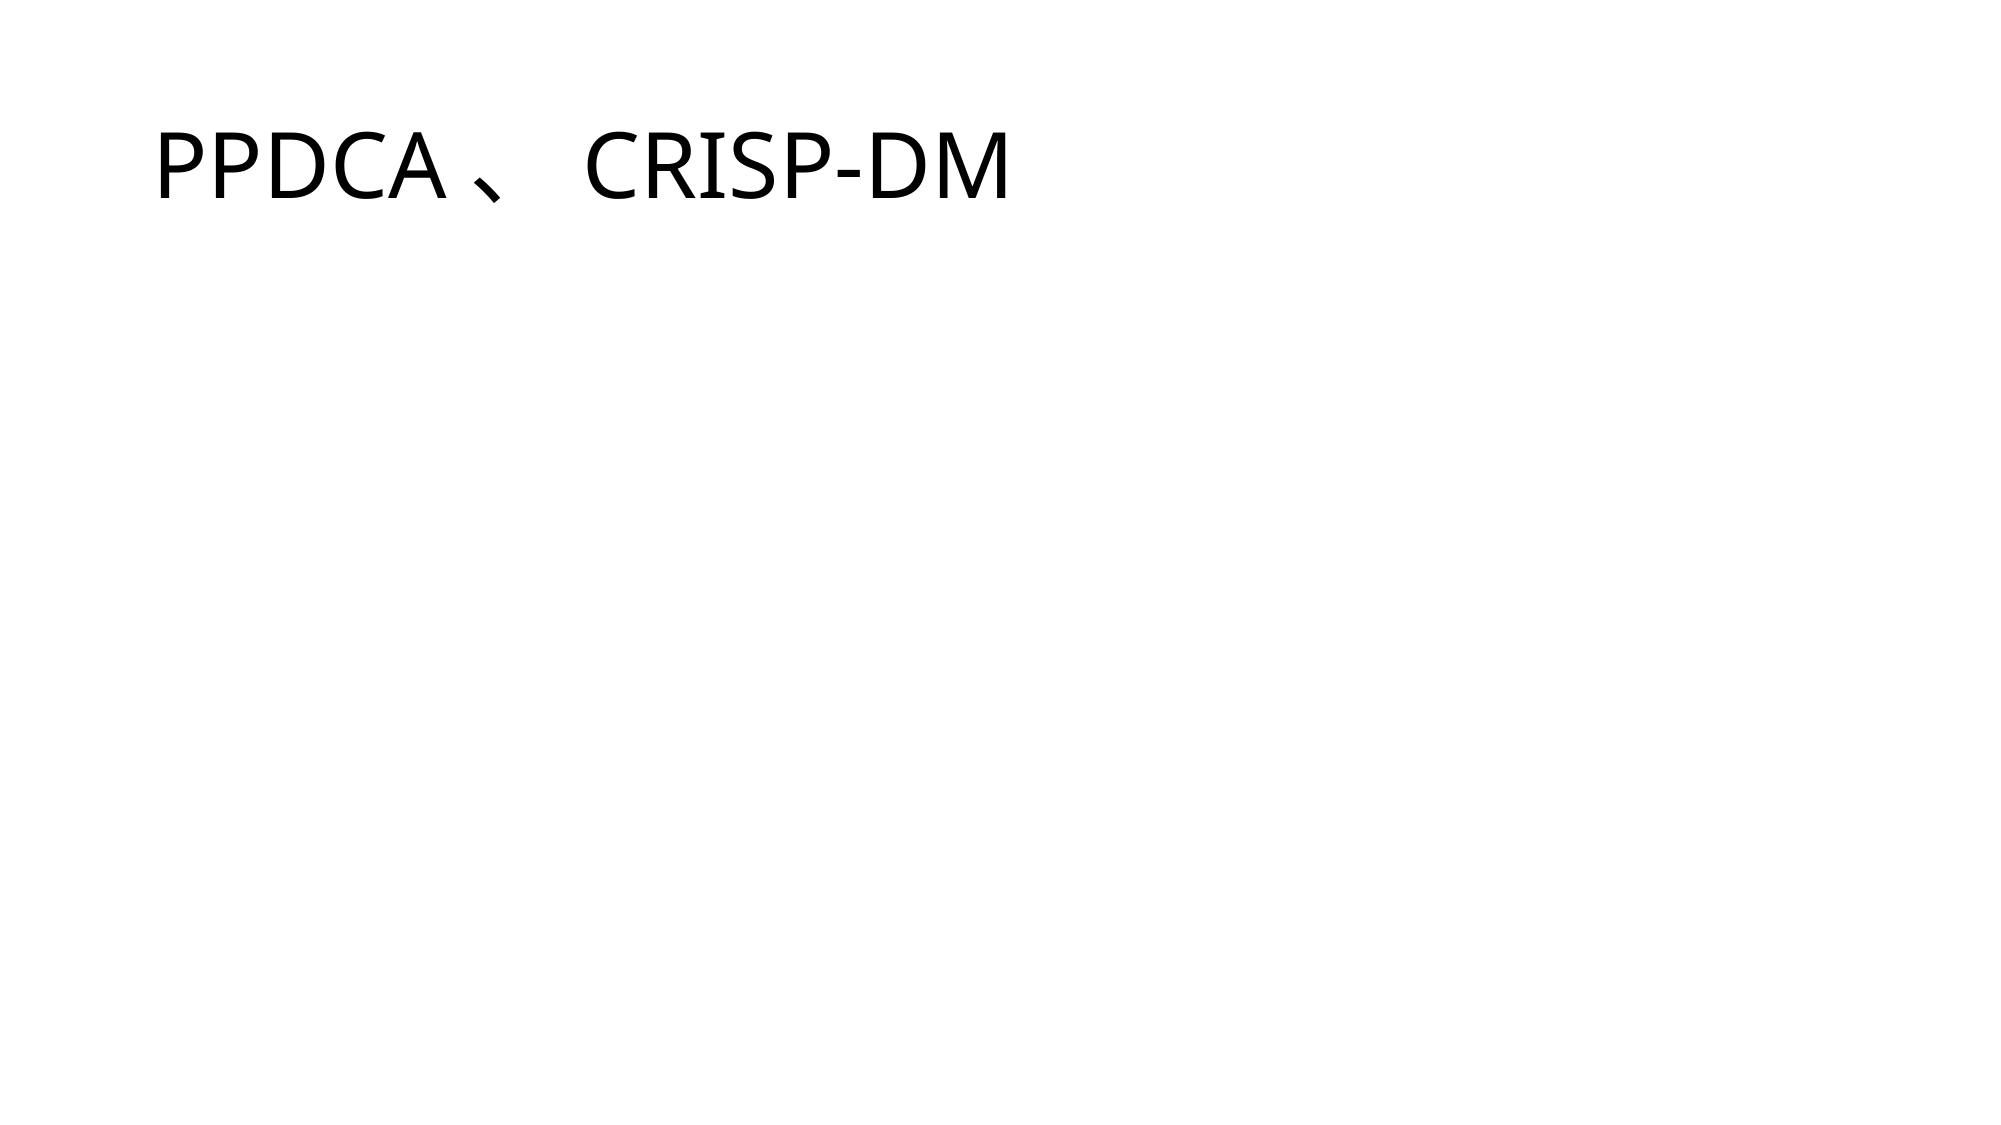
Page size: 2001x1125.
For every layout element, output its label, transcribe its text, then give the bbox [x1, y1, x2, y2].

title PPDCA、CRISP-DM [137, 59, 1863, 278]
